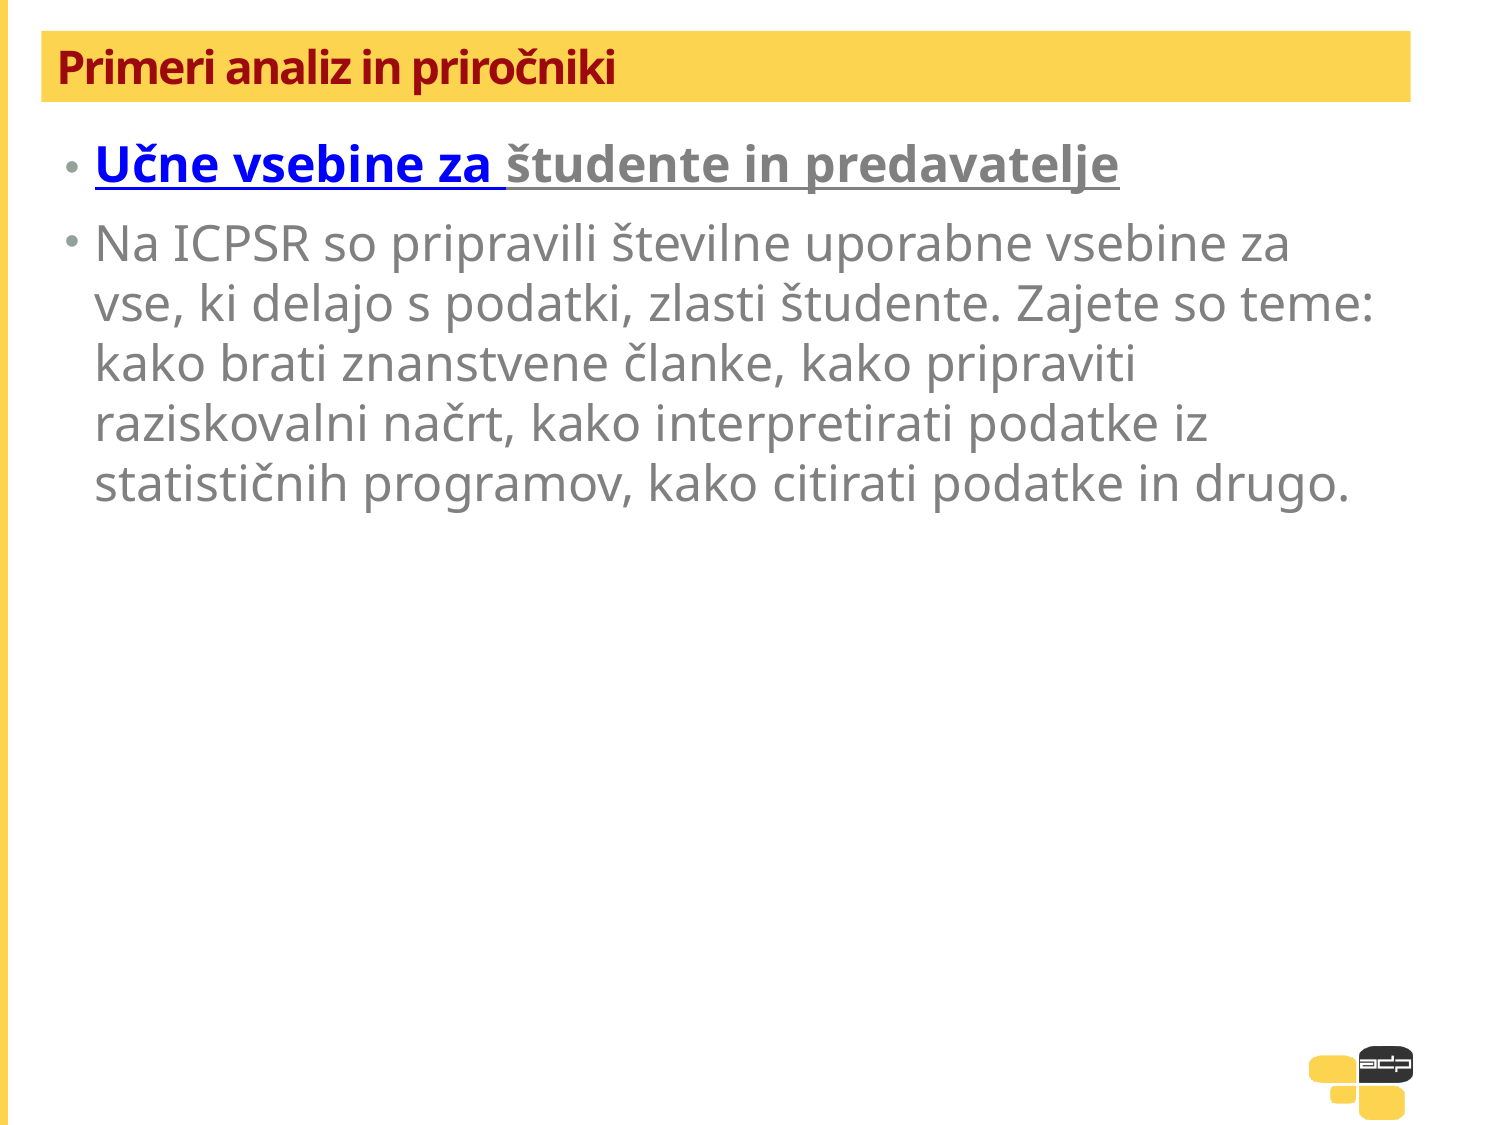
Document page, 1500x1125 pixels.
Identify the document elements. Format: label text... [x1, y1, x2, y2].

picture [1309, 1046, 1413, 1120]
title Primeri analiz in priročniki [41, 30, 1411, 102]
list Učne vsebine za študente in predavatelje Na ICPSR so pripravili številne uporabne vsebine za vse, ki delajo s podatki, zlasti študente. Zajete so teme: kako brati znanstvene članke, kako pripraviti raziskovalni načrt, kako interpretirati podatke iz statističnih programov, kako citirati podatke in drugo. [49, 125, 1400, 1012]
